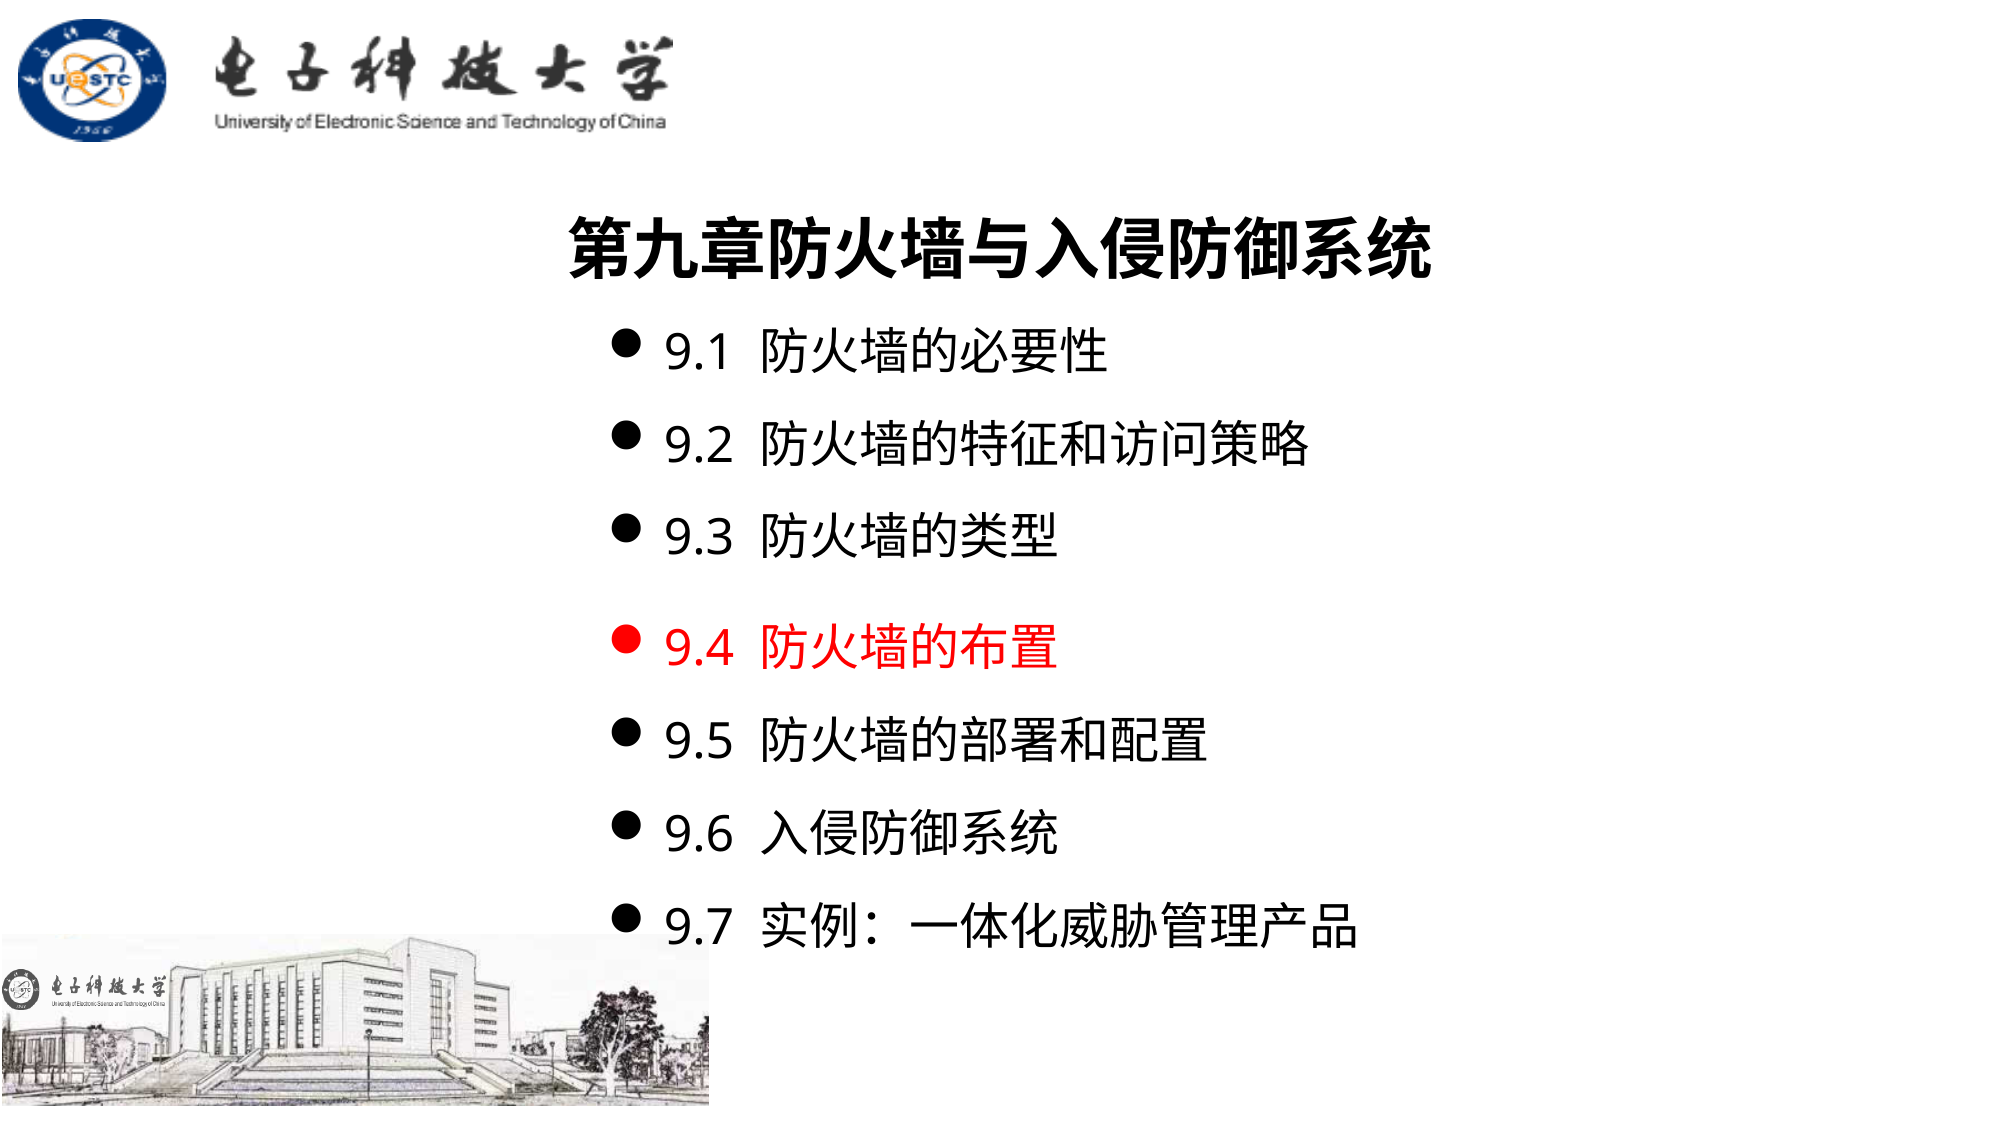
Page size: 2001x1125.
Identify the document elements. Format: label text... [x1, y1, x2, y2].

picture [2, 934, 709, 1106]
picture [18, 19, 673, 142]
text_box 第九章防火墙与入侵防御系统 9.1 防火墙的必要性 9.2 防火墙的特征和访问策略 9.3 防火墙的类型 9.4 防火墙的布置 9.5 防火墙的部署和配置 9.6 入侵防御系统 9.7 实例：一体化威胁管理产品 [530, 159, 1469, 962]
